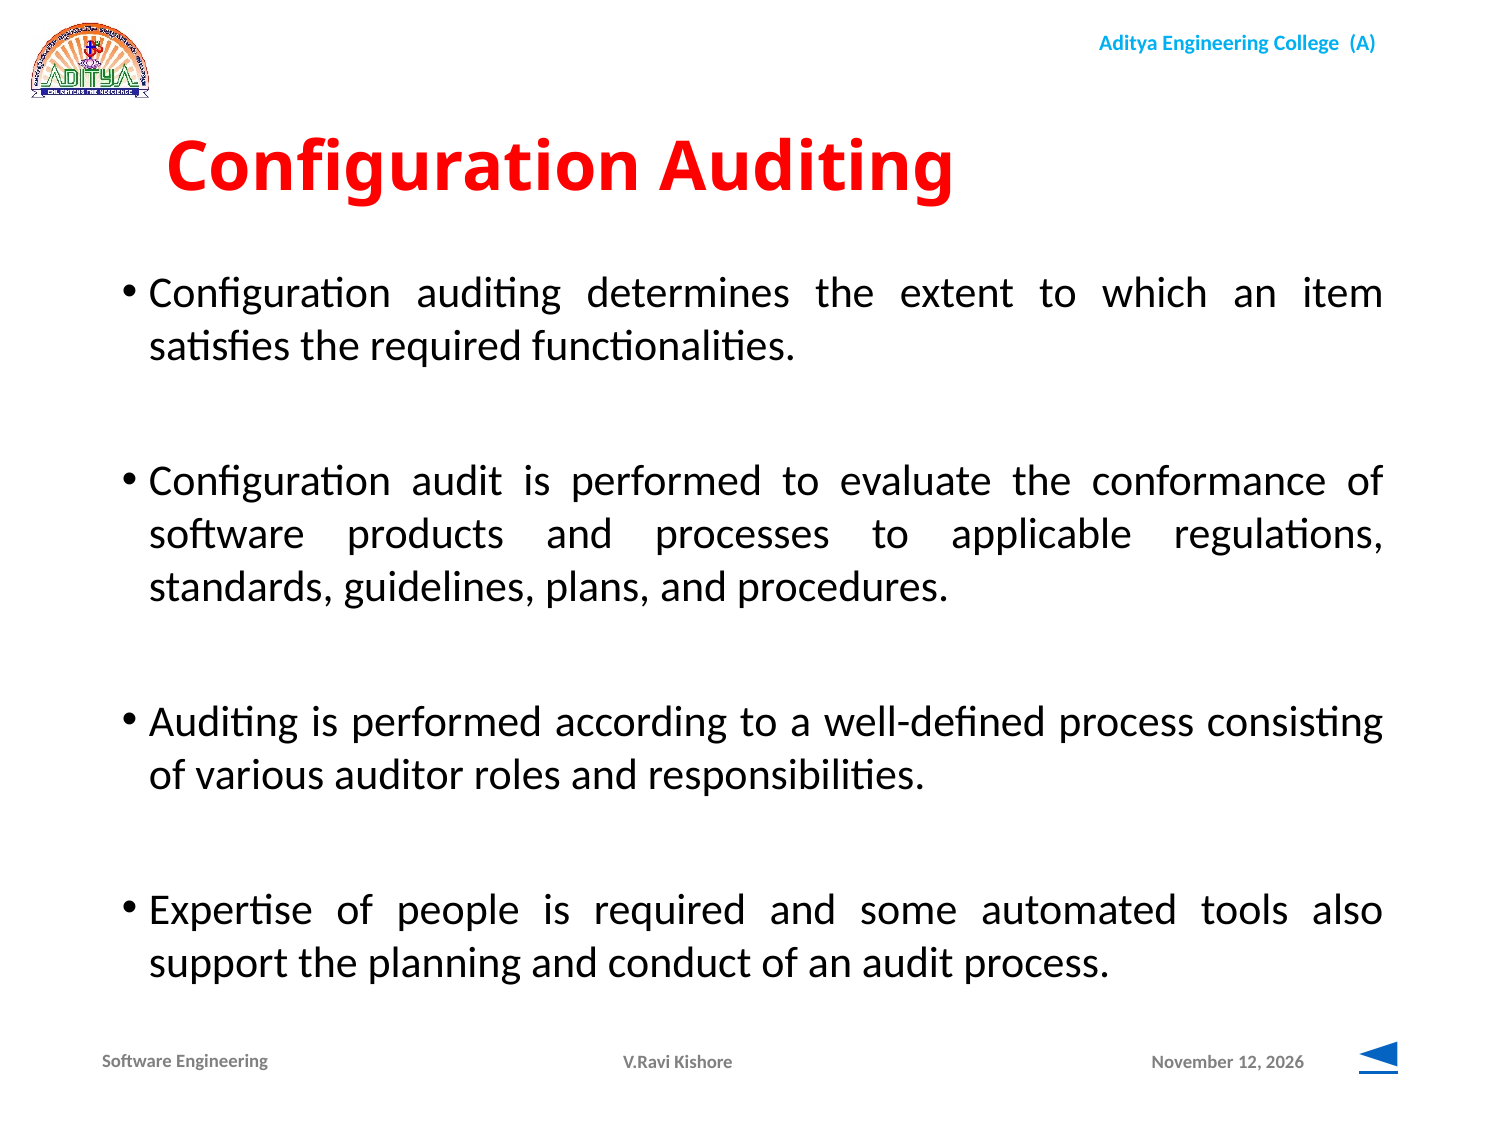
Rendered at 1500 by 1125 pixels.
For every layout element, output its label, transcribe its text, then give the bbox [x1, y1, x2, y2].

footer V.Ravi Kishore [509, 1031, 847, 1092]
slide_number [1136, 1031, 1396, 1092]
text_box ◄ [1344, 1009, 1413, 1085]
picture [29, 22, 150, 59]
list Configuration auditing determines the extent to which an item satisfies the required functionalities. Configuration audit is performed to evaluate the conformance of software products and processes to applicable regulations, standards, guidelines, plans, and procedures. Auditing is performed according to a well-defined process consisting of various auditor roles and responsibilities. Expertise of people is required and some automated tools also support the planning and conduct of an audit process. [106, 256, 1401, 1000]
title Configuration Auditing [0, 59, 1294, 278]
